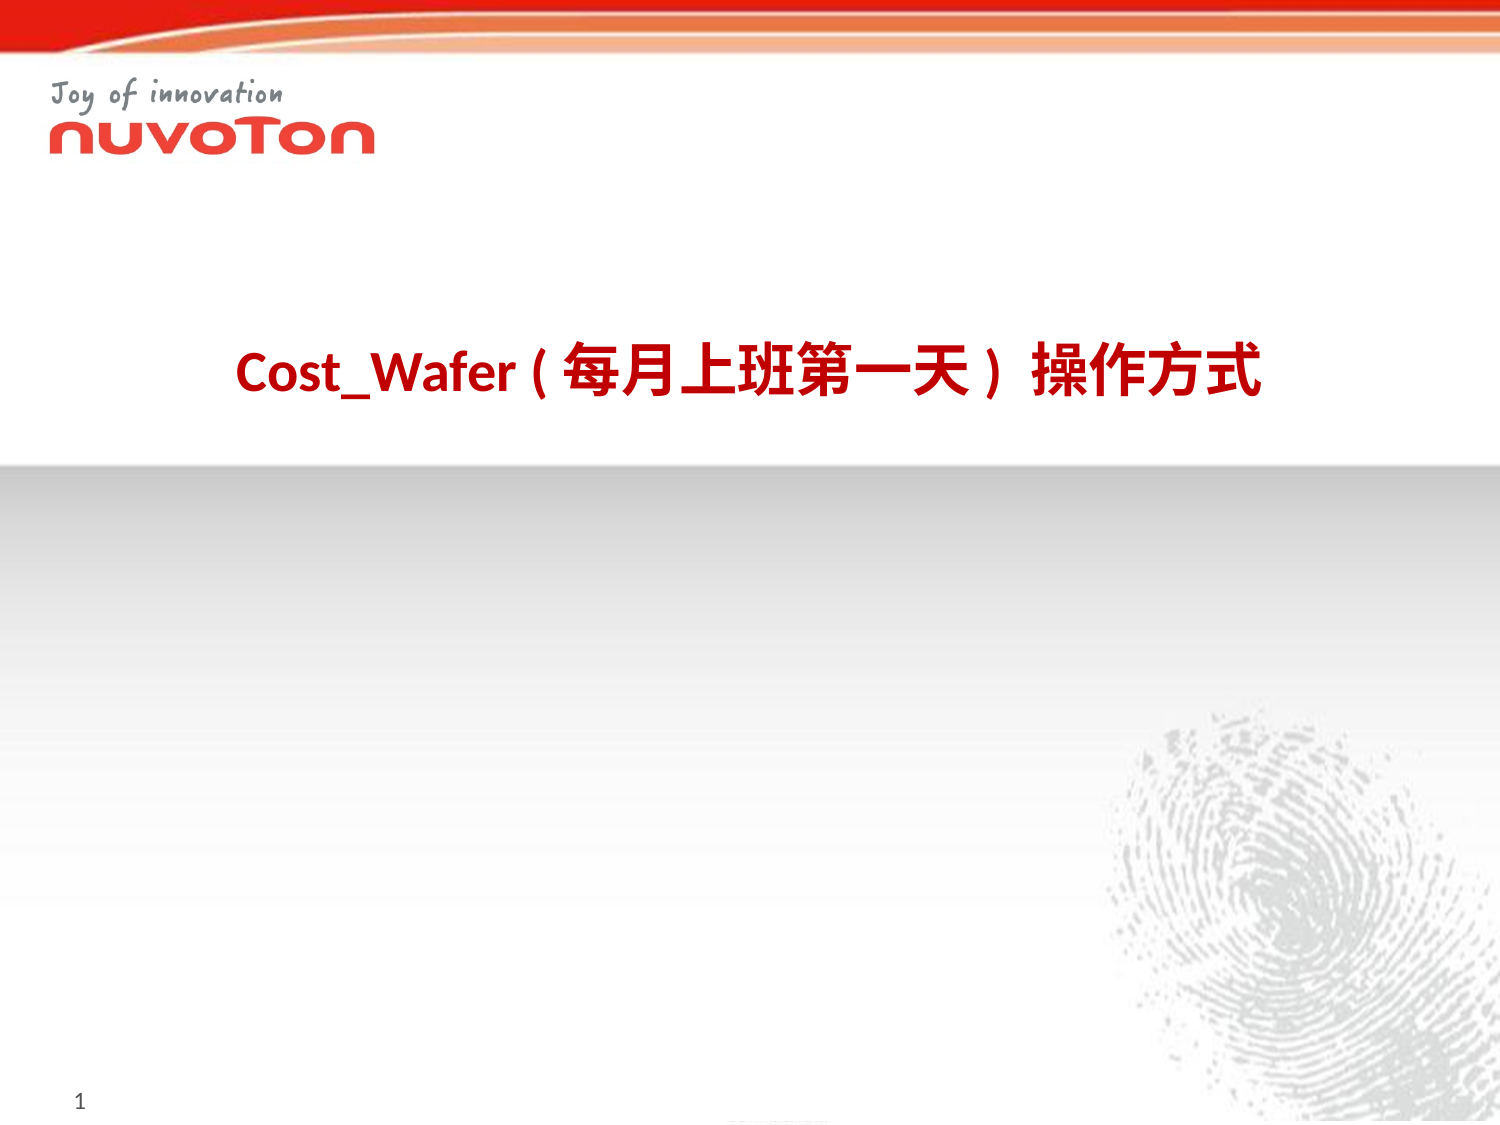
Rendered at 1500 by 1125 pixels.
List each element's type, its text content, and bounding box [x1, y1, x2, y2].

slide_number 0 [0, 1069, 160, 1125]
text_box Cost_Wafer (每月上班第一天) 操作方式 [64, 302, 1436, 433]
picture [0, 0, 1500, 1125]
